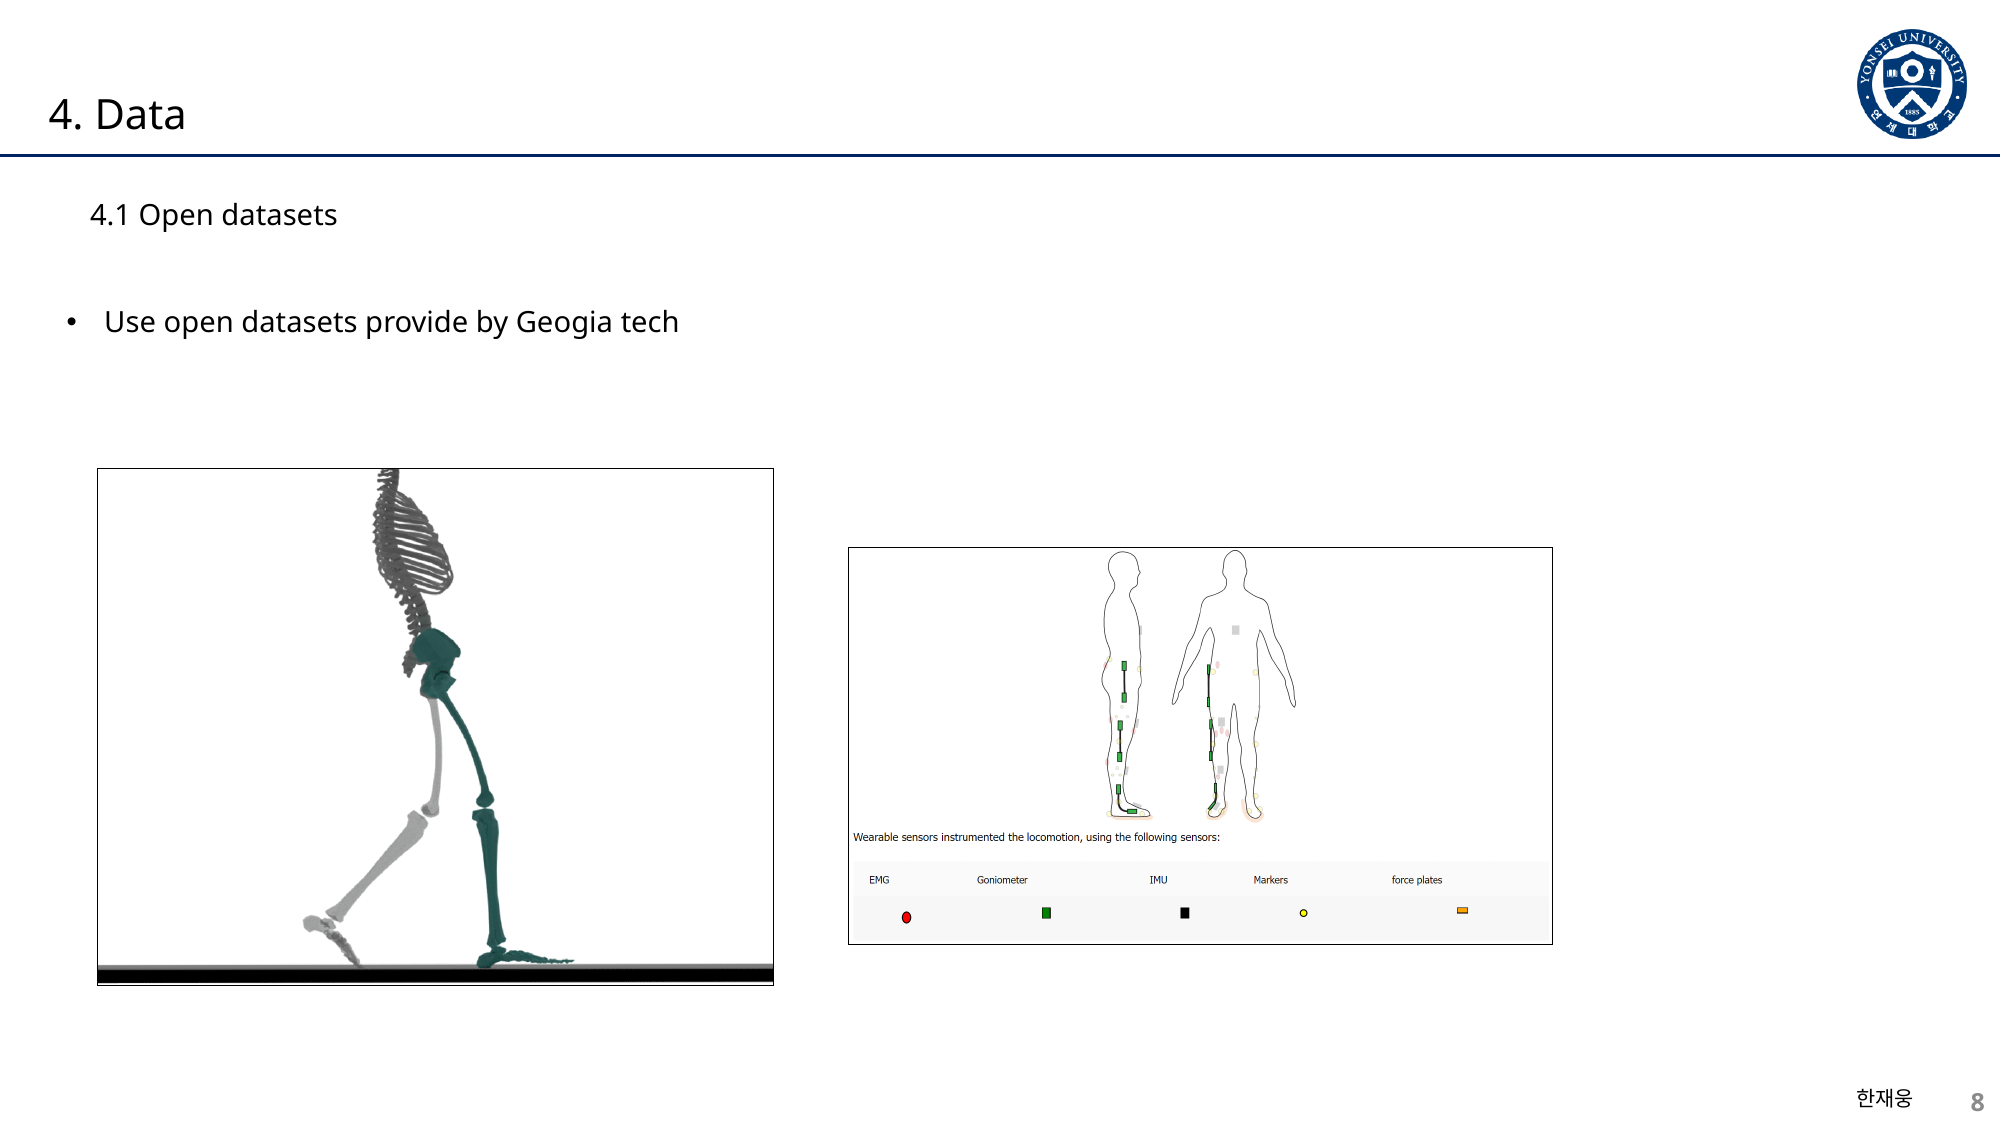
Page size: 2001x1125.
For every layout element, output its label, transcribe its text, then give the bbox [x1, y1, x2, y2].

list 4.1 Open datasets [75, 191, 1873, 242]
picture [1857, 29, 1967, 139]
list Use open datasets provide by Geogia tech [51, 299, 1863, 1014]
title 4. Data [33, 83, 1863, 149]
picture [97, 468, 775, 986]
picture [848, 547, 1553, 945]
slide_number 8 [1927, 1078, 2000, 1125]
